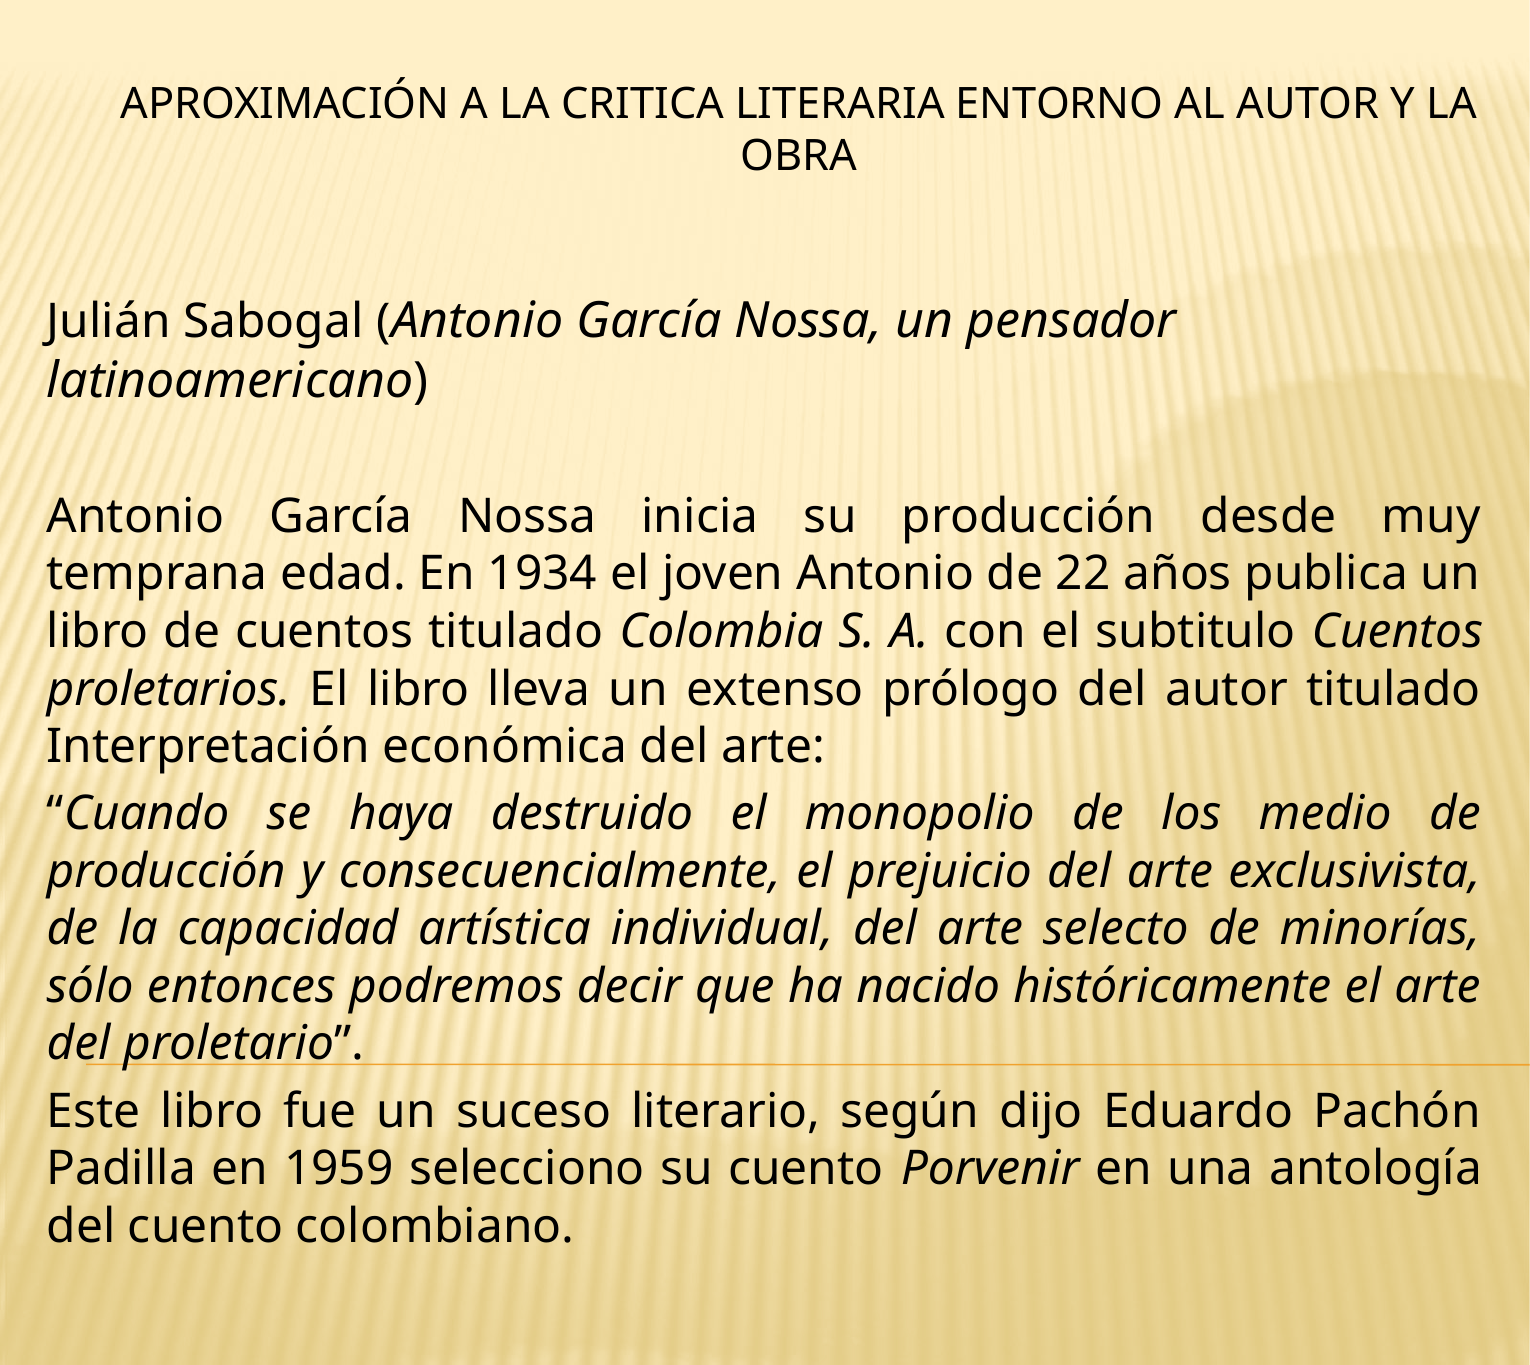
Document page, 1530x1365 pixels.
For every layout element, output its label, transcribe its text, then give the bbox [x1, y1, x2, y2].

title APROXIMACIÓN A LA CRITICA LITERARIA Entorno al autor y la obra [91, 67, 1507, 186]
subtitle Julián Sabogal (Antonio García Nossa, un pensador latinoamericano) Antonio García Nossa inicia su producción desde muy temprana edad. En 1934 el joven Antonio de 22 años publica un libro de cuentos titulado Colombia S. A. con el subtitulo Cuentos proletarios. El libro lleva un extenso prólogo del autor titulado Interpretación económica del arte: “Cuando se haya destruido el monopolio de los medio de producción y consecuencialmente, el prejuicio del arte exclusivista, de la capacidad artística individual, del arte selecto de minorías, sólo entonces podremos decir que ha nacido históricamente el arte del proletario”. Este libro fue un suceso literario, según dijo Eduardo Pachón Padilla en 1959 selecciono su cuento Porvenir en una antología del cuento colombiano. [32, 280, 1498, 1365]
